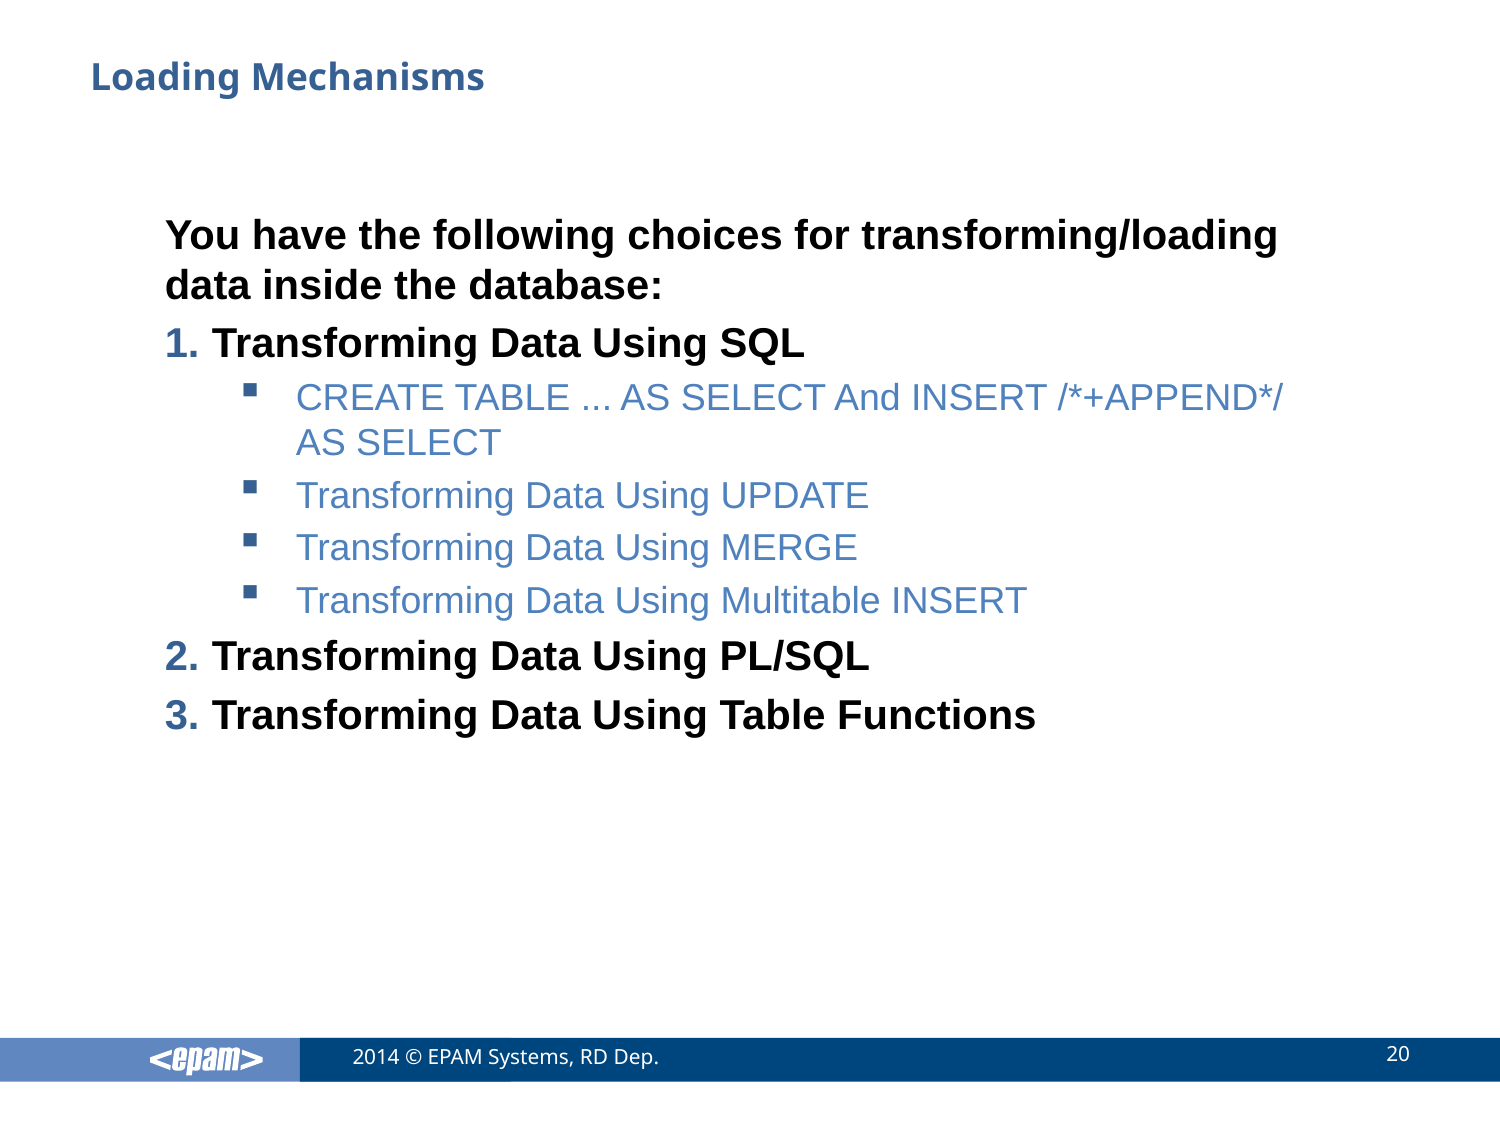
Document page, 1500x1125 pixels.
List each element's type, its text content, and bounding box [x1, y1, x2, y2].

title Loading Mechanisms [75, 45, 1425, 163]
slide_number 20 [1262, 1025, 1425, 1085]
list You have the following choices for transforming/loading data inside the database: Transforming Data Using SQL CREATE TABLE ... AS SELECT And INSERT /*+APPEND*/ AS SELECT Transforming Data Using UPDATE Transforming Data Using MERGE Transforming Data Using Multitable INSERT Transforming Data Using PL/SQL Transforming Data Using Table Functions [150, 200, 1350, 988]
footer 2014 © EPAM Systems, RD Dep. [337, 1028, 738, 1088]
